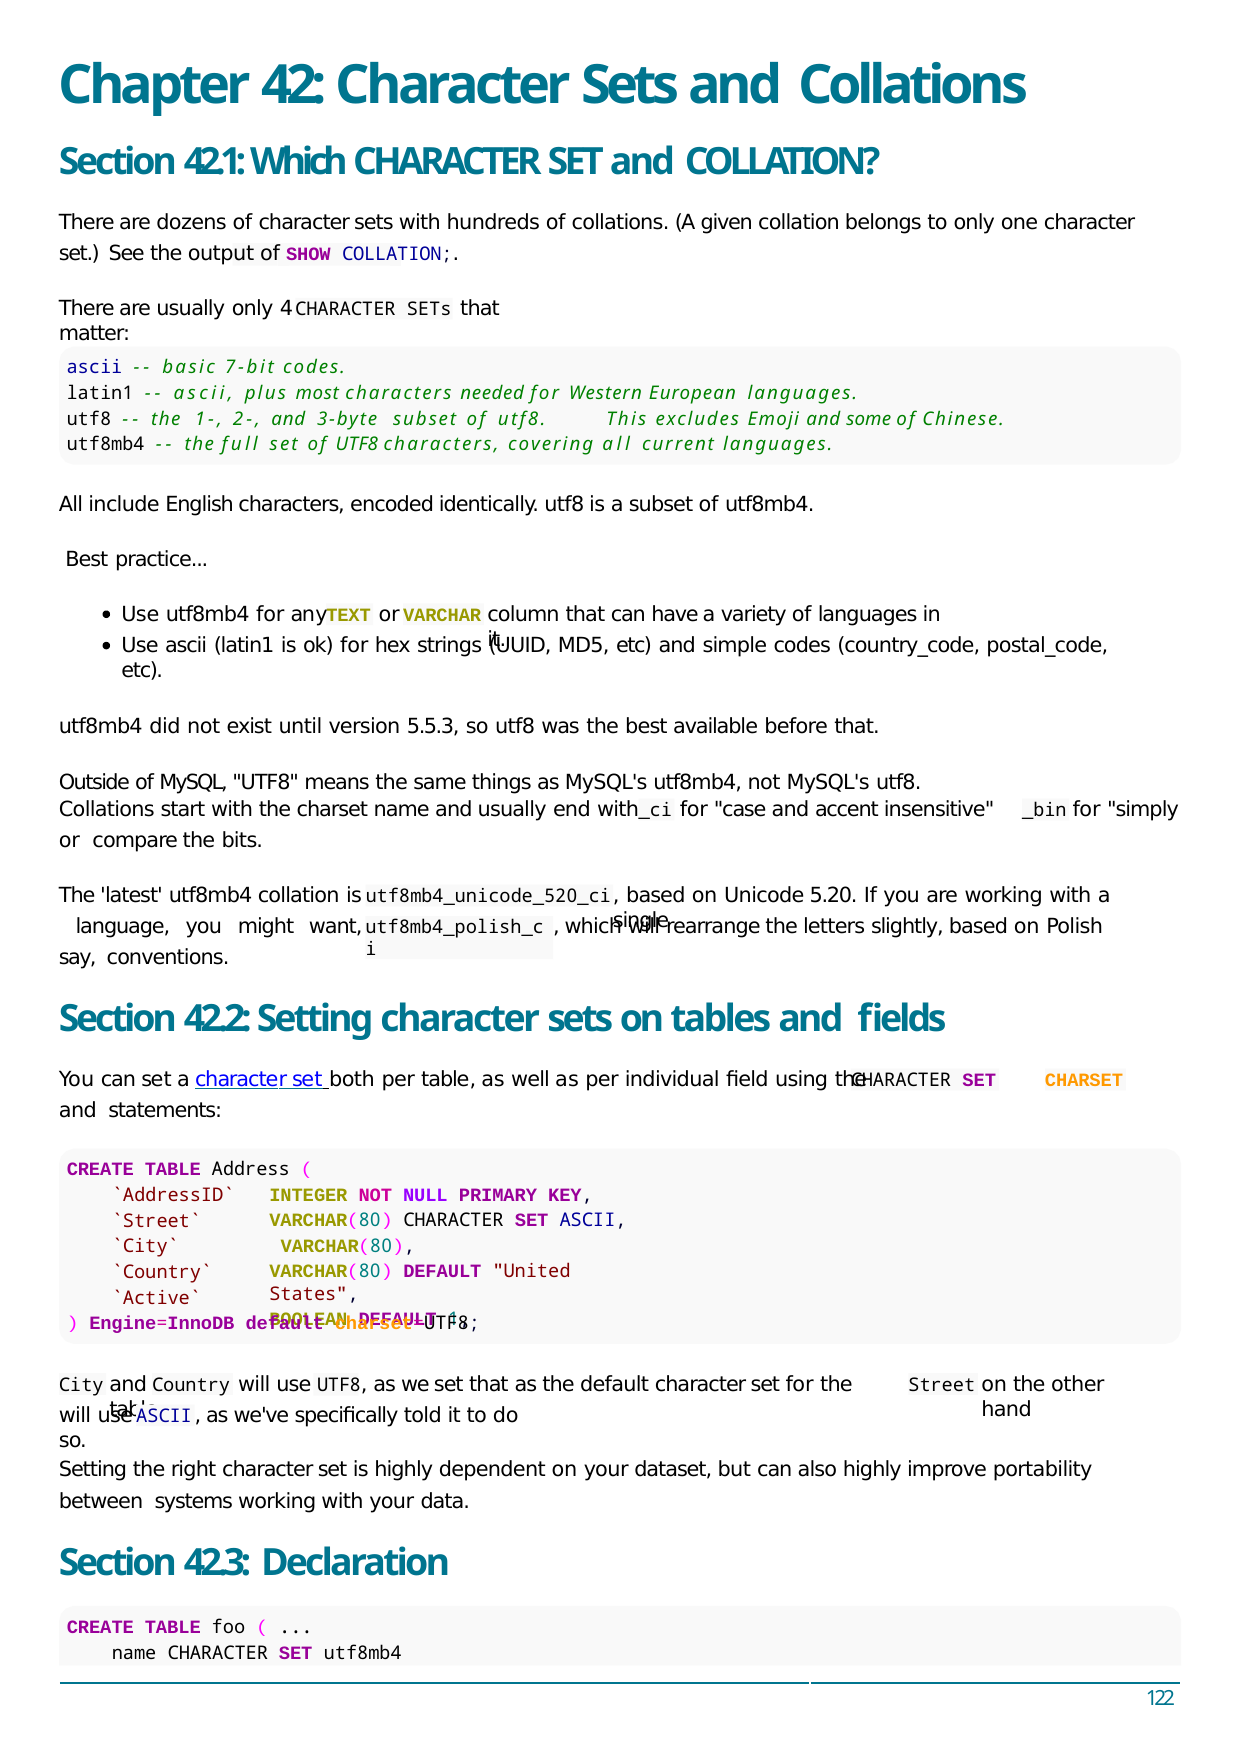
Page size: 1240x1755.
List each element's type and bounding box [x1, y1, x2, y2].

text_box [56, 346, 1182, 571]
text_box [365, 879, 1159, 960]
text_box [979, 1368, 1160, 1421]
text_box [102, 610, 111, 619]
text_box [56, 135, 1181, 266]
text_box [56, 598, 1180, 852]
text_box [908, 1373, 978, 1395]
text_box [1045, 1068, 1126, 1091]
text_box [56, 873, 363, 969]
text_box [59, 1148, 1182, 1344]
text_box [403, 603, 484, 626]
text_box [59, 1682, 1181, 1711]
title [56, 47, 1160, 135]
text_box [119, 598, 400, 626]
text_box [56, 992, 1069, 1040]
title [56, 265, 1160, 343]
text_box [56, 1057, 1042, 1122]
text_box [56, 292, 577, 345]
text_box [56, 1368, 1182, 1666]
